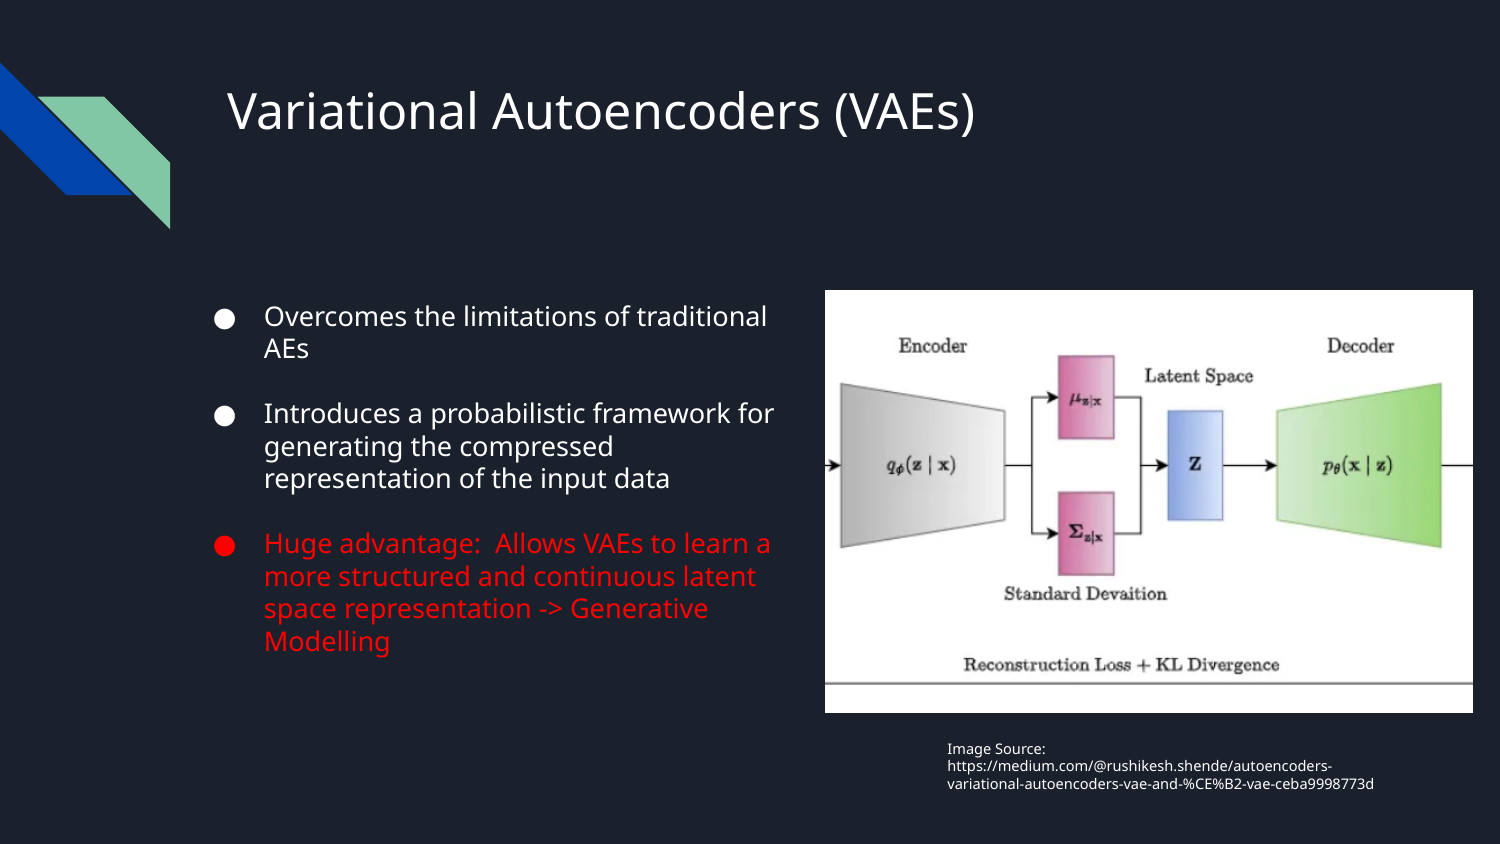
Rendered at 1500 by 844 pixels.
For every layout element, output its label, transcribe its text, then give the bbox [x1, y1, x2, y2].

picture [825, 290, 1473, 713]
text_box Overcomes the limitations of traditional AEs Introduces a probabilistic framework for generating the compressed representation of the input data Huge advantage: Allows VAEs to learn a more structured and continuous latent space representation -> Generative Modelling [173, 284, 812, 724]
text_box Image Source: https://medium.com/@rushikesh.shende/autoencoders-variational-autoencoders-vae-and-%CE%B2-vae-ceba9998773d [932, 724, 1425, 807]
title Variational Autoencoders (VAEs) [212, 64, 1368, 215]
